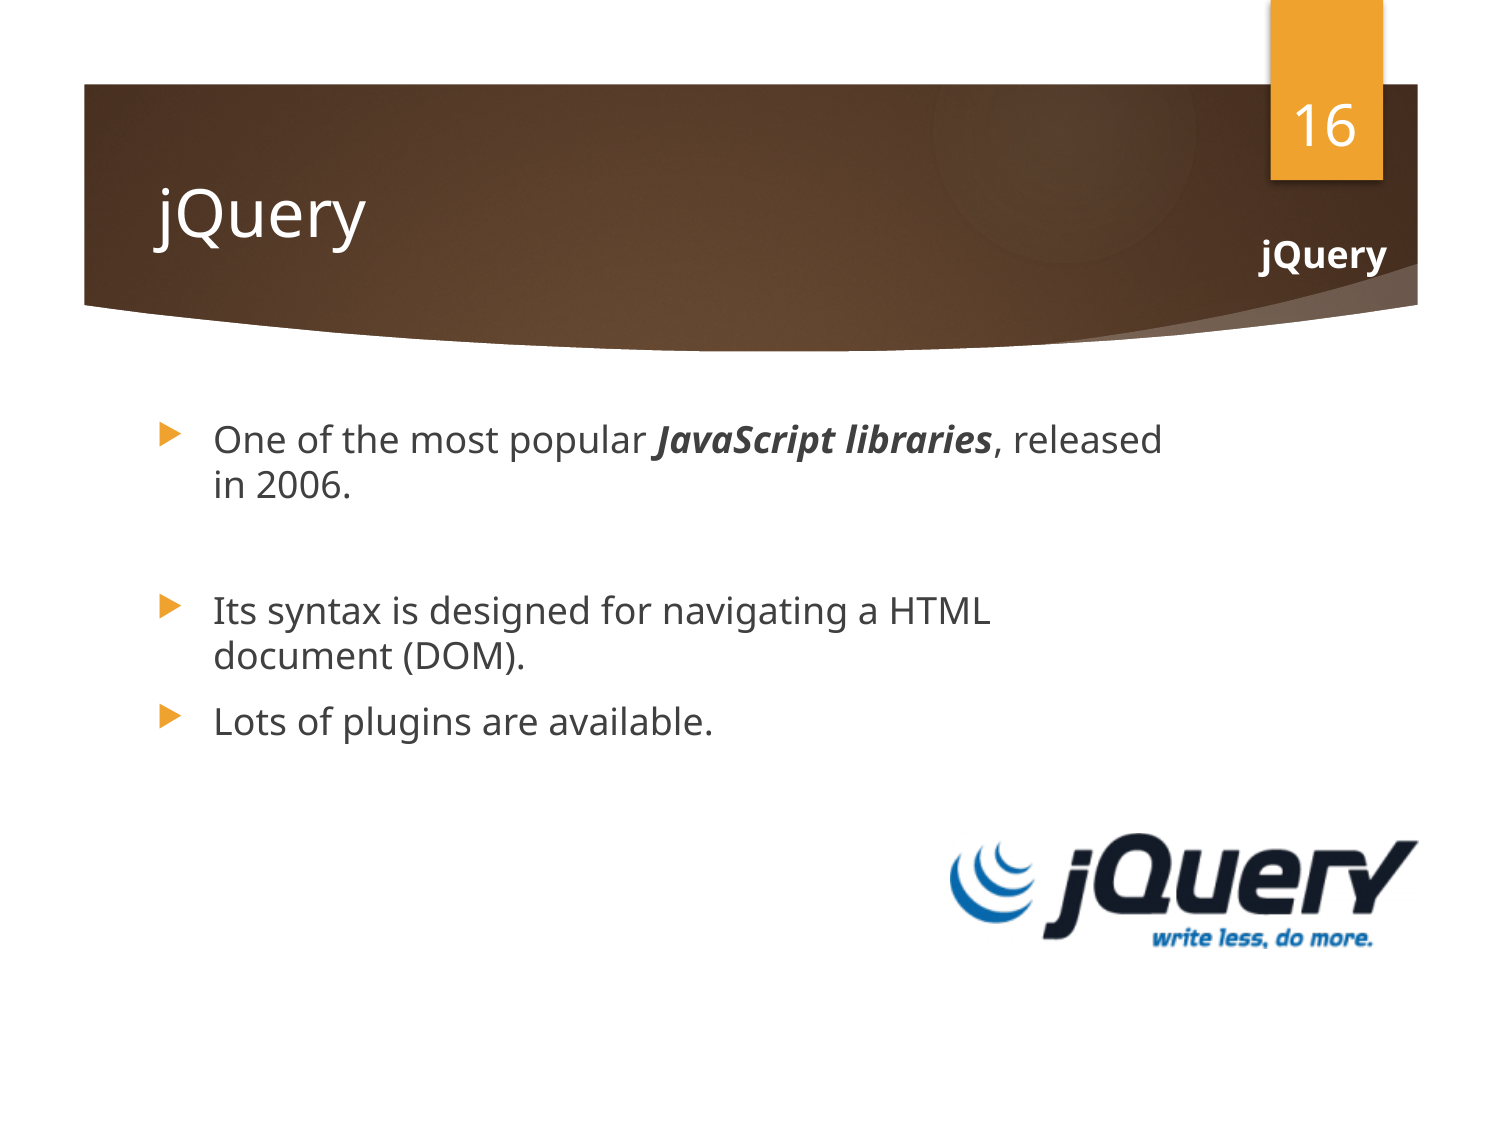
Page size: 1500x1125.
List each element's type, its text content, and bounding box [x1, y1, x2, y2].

text_box jQuery [1246, 223, 1419, 284]
slide_number 16 [1259, 48, 1390, 175]
title jQuery [142, 152, 1183, 269]
list One of the most popular JavaScript libraries, released in 2006. Its syntax is designed for navigating a HTML document (DOM). Lots of plugins are available. [141, 408, 1183, 988]
picture [949, 833, 1419, 950]
